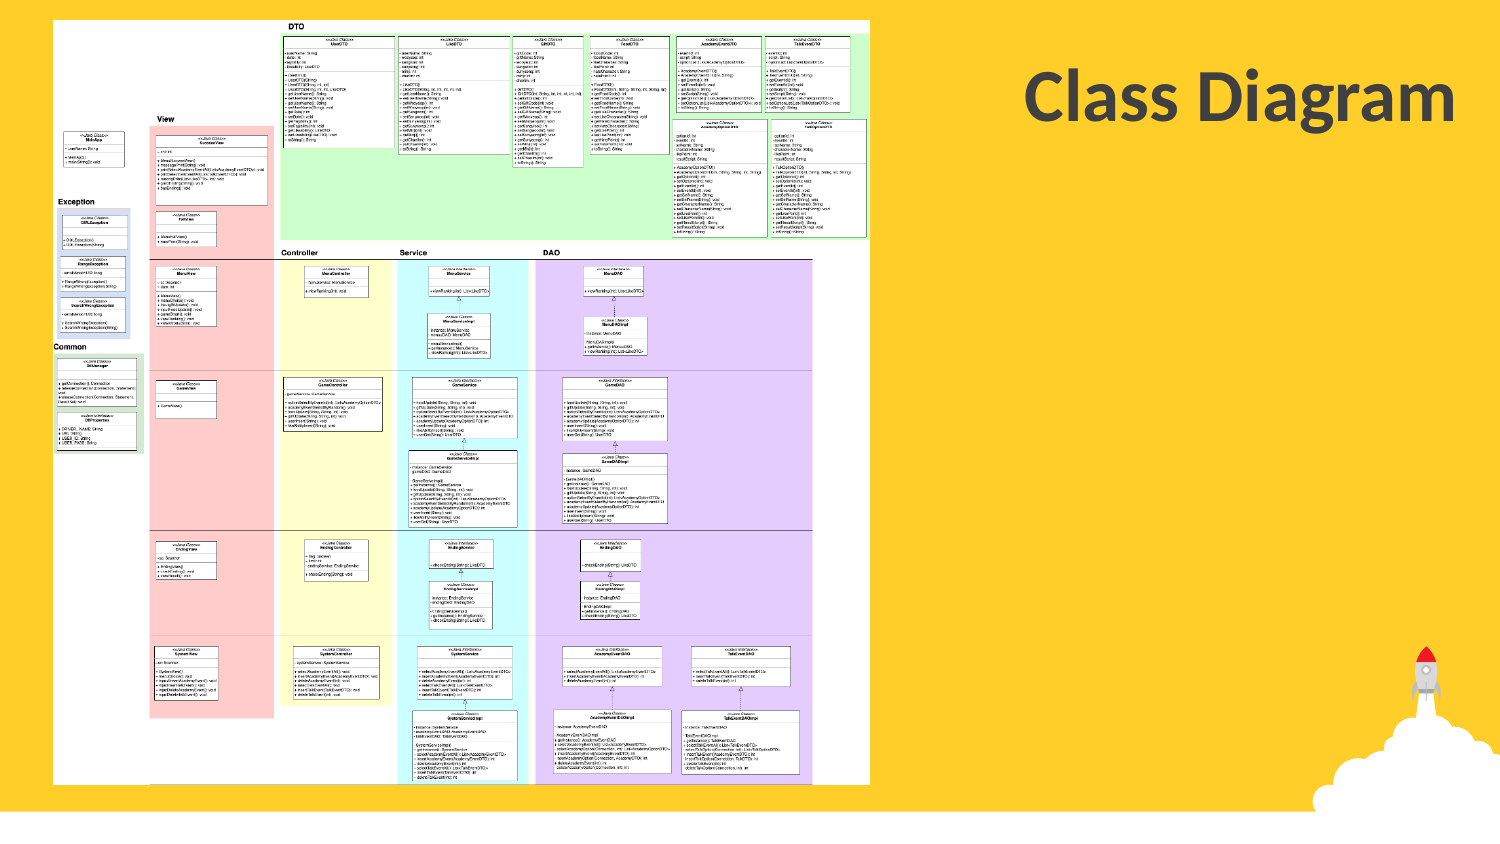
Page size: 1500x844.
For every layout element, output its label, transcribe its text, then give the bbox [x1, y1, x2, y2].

list Class Diagram [894, 43, 1473, 139]
picture [52, 19, 870, 785]
